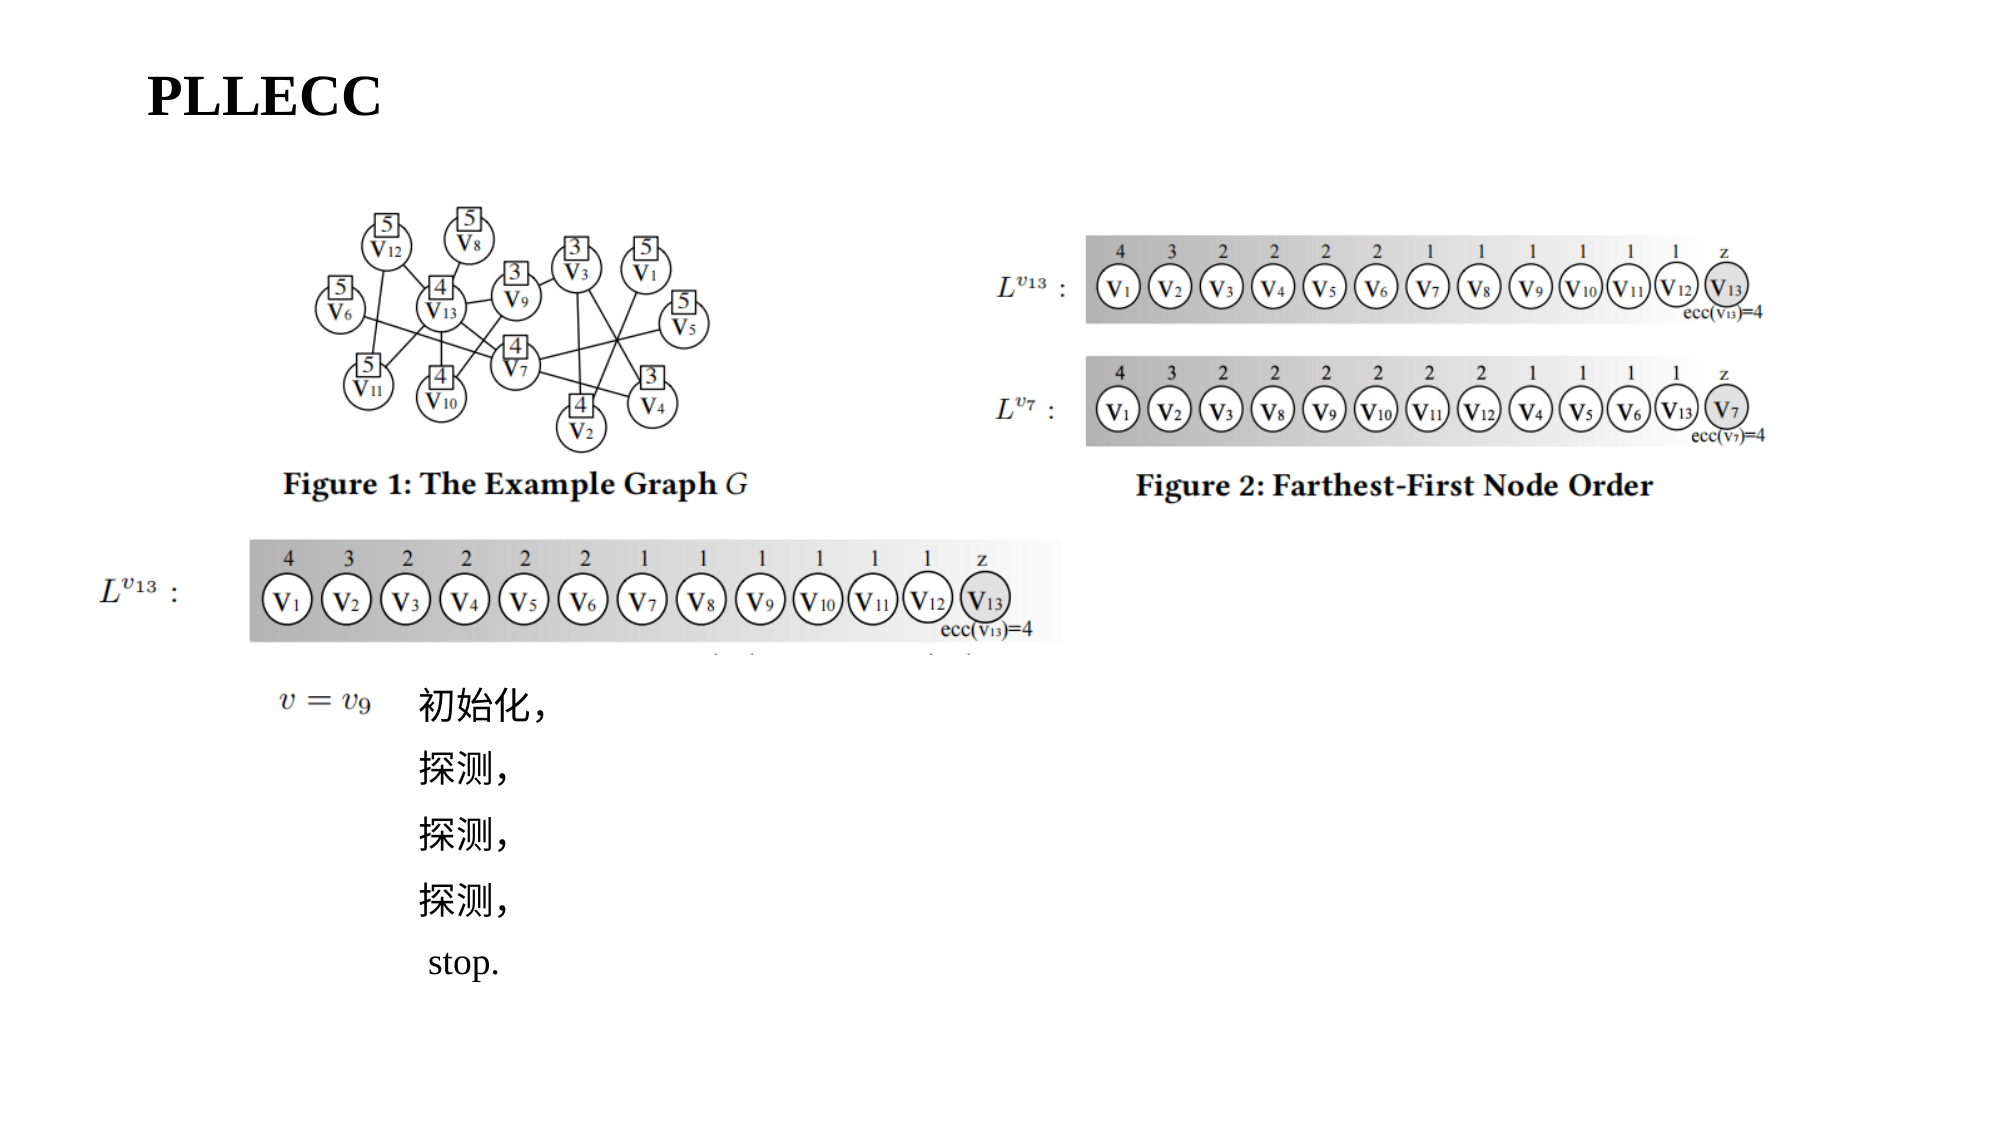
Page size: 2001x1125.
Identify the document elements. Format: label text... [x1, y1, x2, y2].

text_box PLLECC [133, 49, 884, 135]
picture [265, 685, 383, 724]
picture [62, 188, 1805, 655]
text_box stop. [403, 929, 1879, 990]
